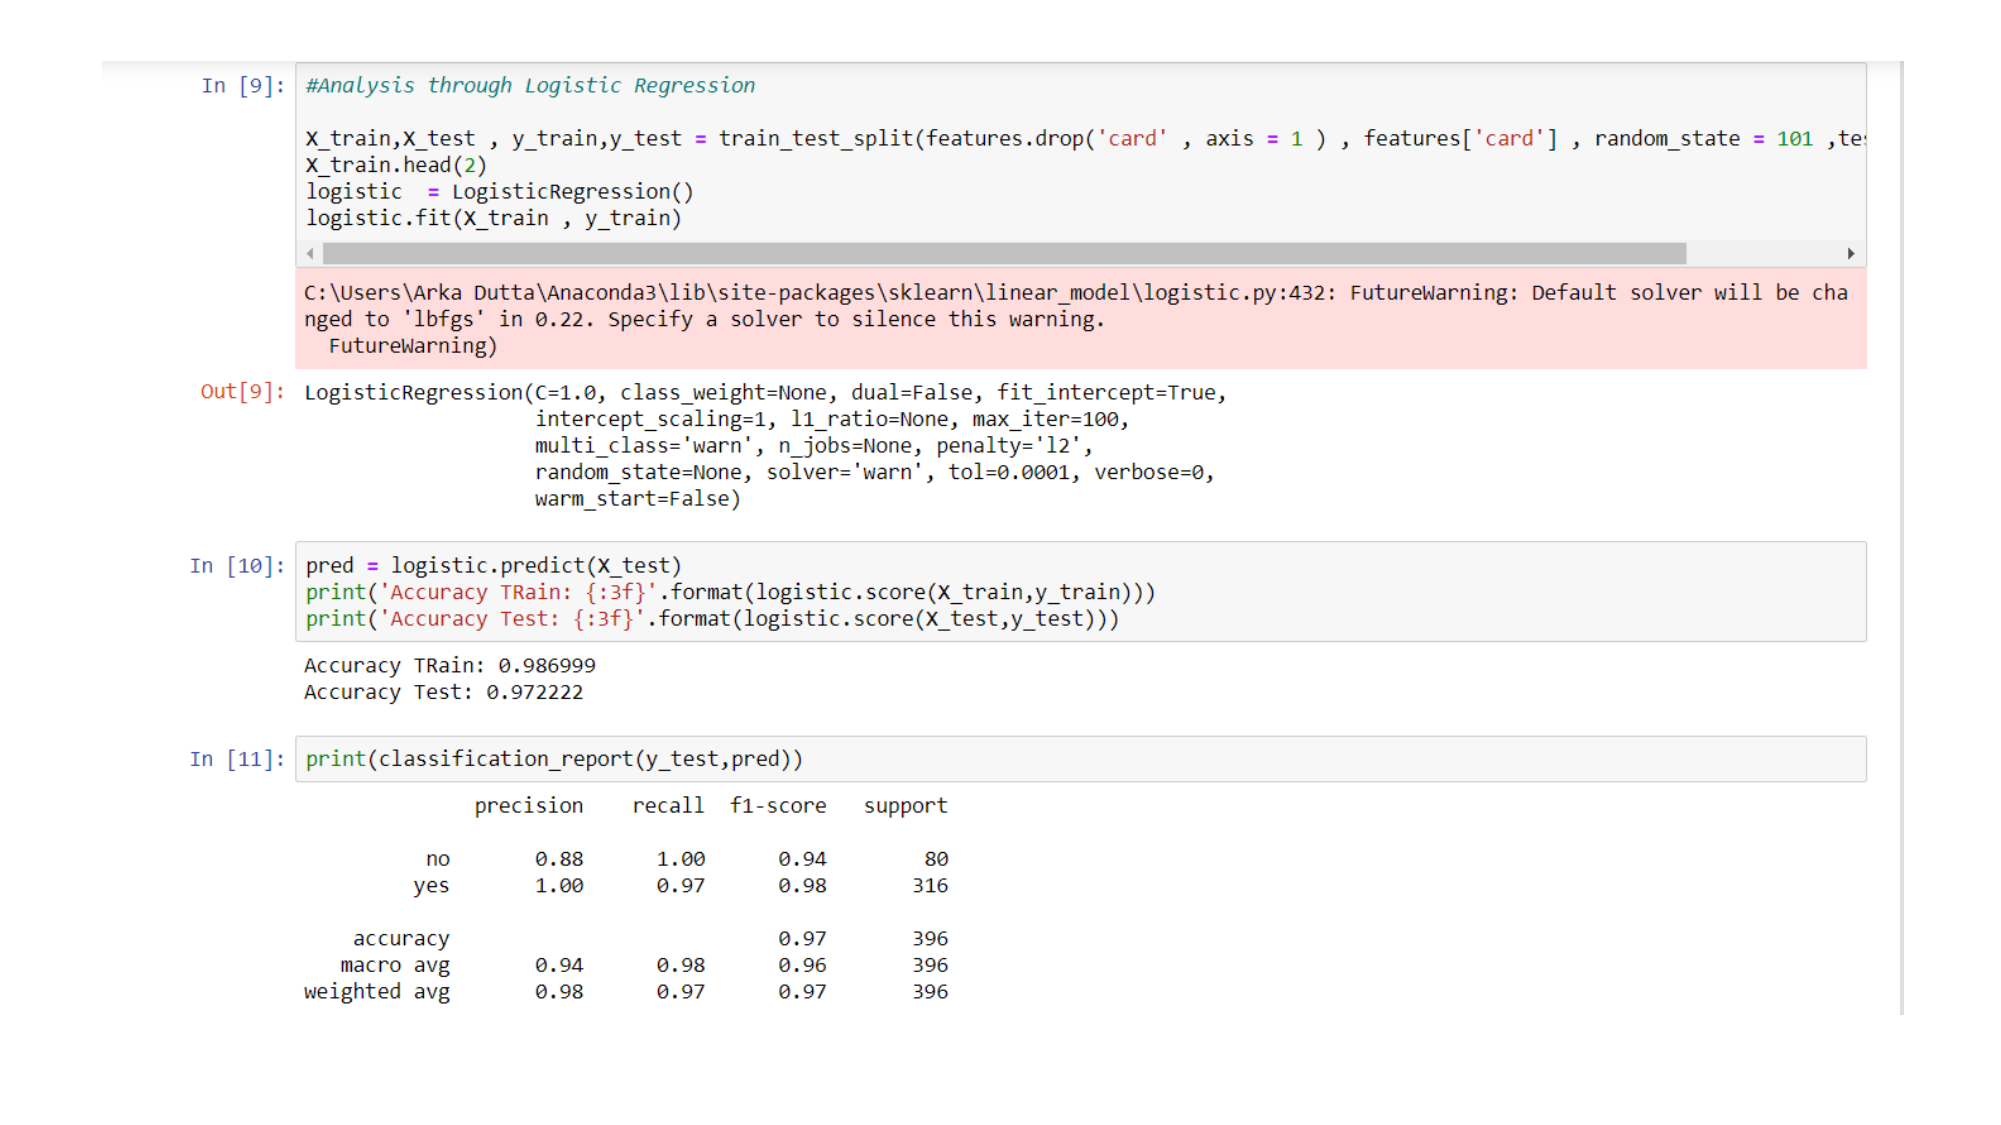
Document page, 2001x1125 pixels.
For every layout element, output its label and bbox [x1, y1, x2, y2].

list [102, 61, 1904, 1016]
